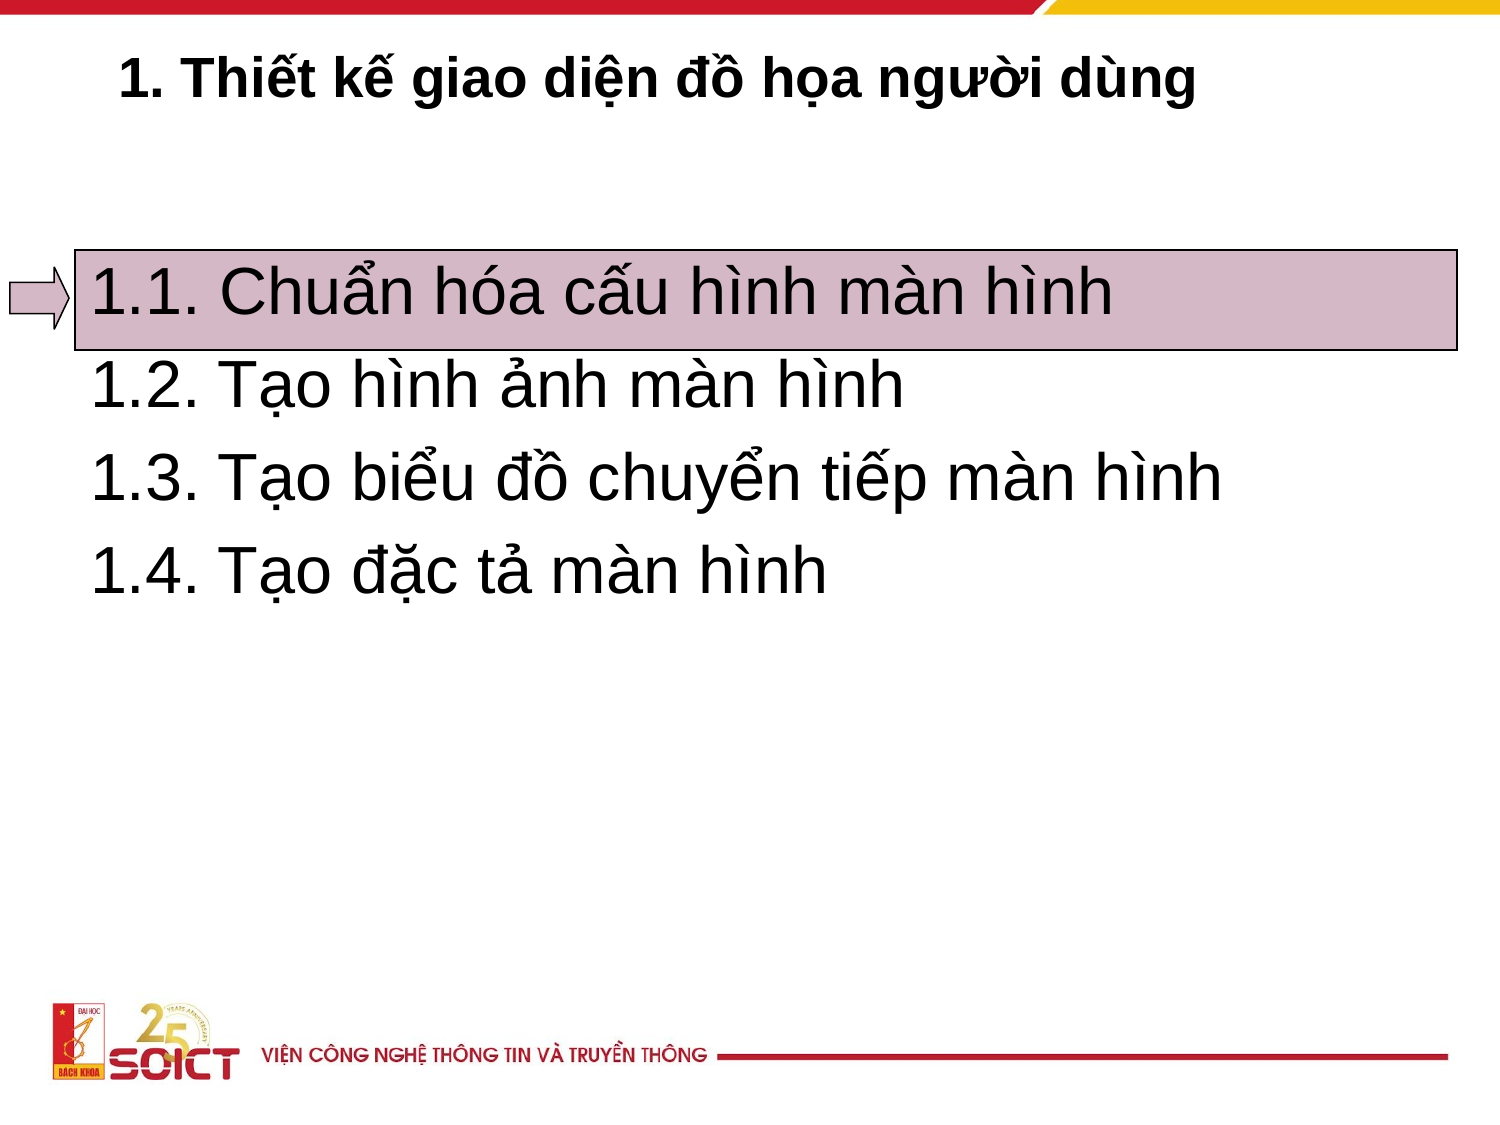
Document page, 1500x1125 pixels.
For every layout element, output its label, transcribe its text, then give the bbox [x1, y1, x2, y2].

list 1.1. Chuẩn hóa cấu hình màn hình 1.2. Tạo hình ảnh màn hình 1.3. Tạo biểu đồ chuyển tiếp màn hình 1.4. Tạo đặc tả màn hình [75, 249, 1500, 994]
title 1. Thiết kế giao diện đồ họa người dùng [103, 18, 1397, 140]
text_box [9, 266, 70, 330]
picture [0, 0, 1500, 1125]
slide_number 4 [1059, 1042, 1397, 1103]
